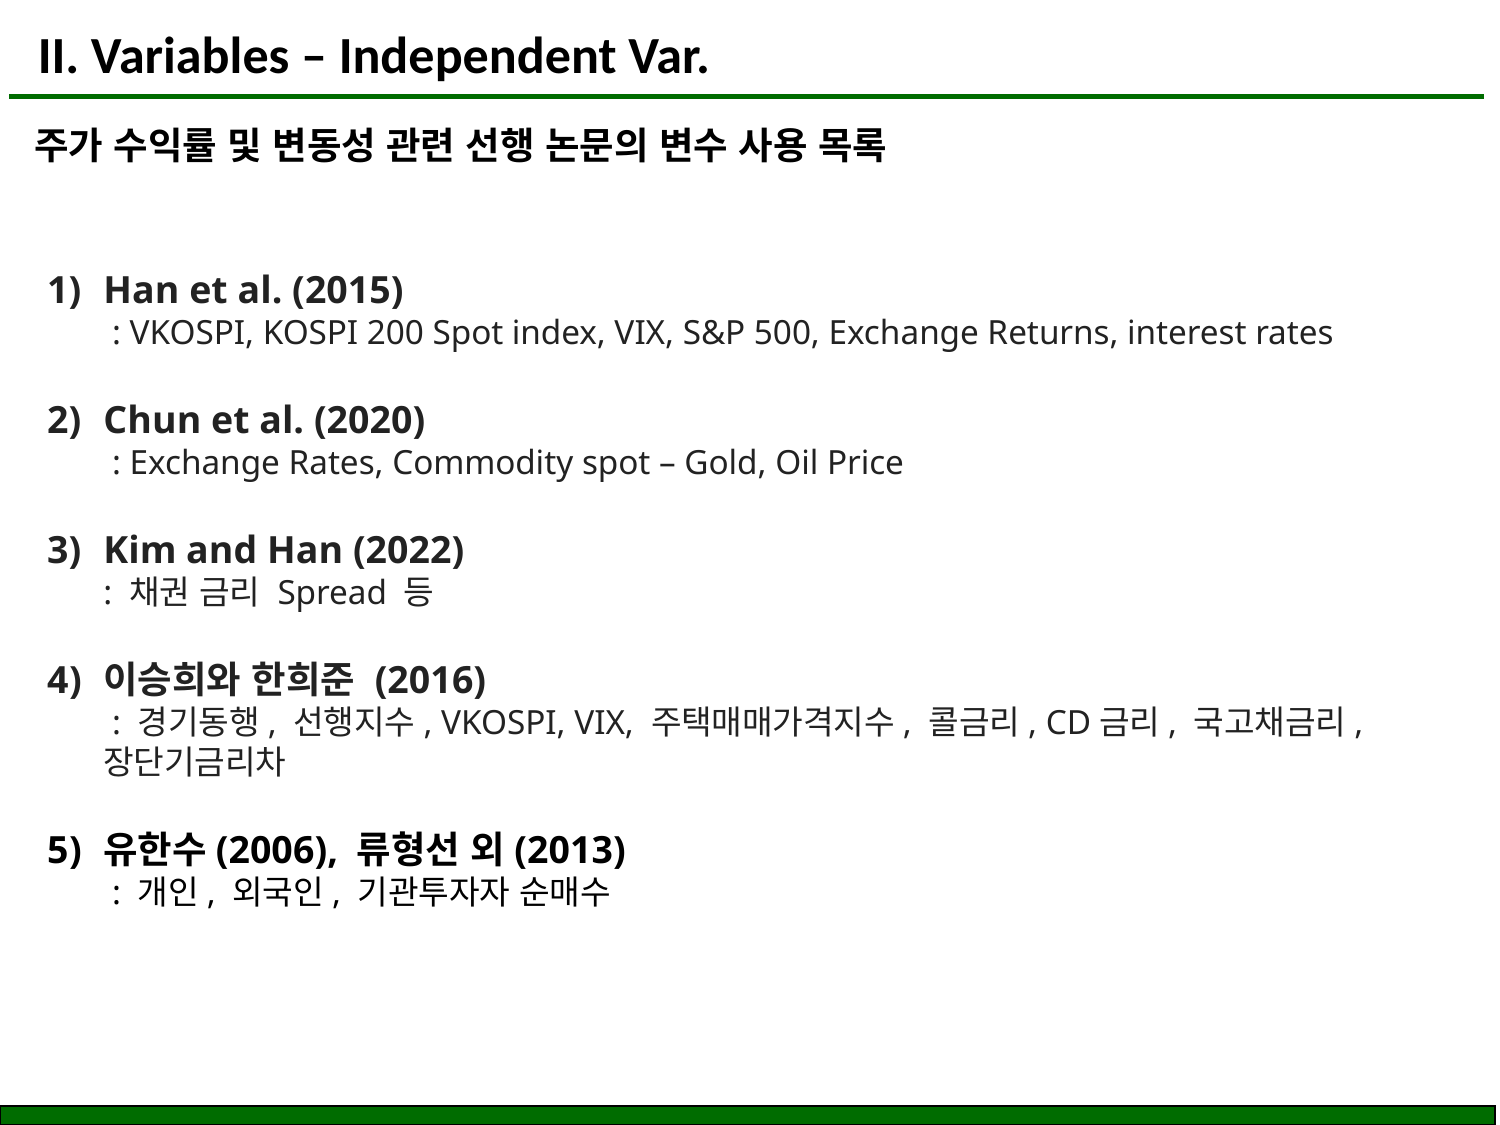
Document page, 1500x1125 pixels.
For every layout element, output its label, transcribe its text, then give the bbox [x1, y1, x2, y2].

text_box 주가 수익률 및 변동성 관련 선행 논문의 변수 사용 목록 [19, 114, 903, 175]
text_box Han et al. (2015) : VKOSPI, KOSPI 200 Spot index, VIX, S&P 500, Exchange Returns, interest rates Chun et al. (2020) : Exchange Rates, Commodity spot – Gold, Oil Price Kim and Han (2022) : 채권 금리 Spread 등 이승희와 한희준 (2016) : 경기동행, 선행지수, VKOSPI, VIX, 주택매매가격지수, 콜금리, CD금리, 국고채금리, 장단기금리차 유한수(2006), 류형선 외(2013) : 개인, 외국인, 기관투자자 순매수 [32, 259, 1485, 919]
text_box [0, 1105, 1496, 1125]
text_box II. Variables – Independent Var. [23, 14, 726, 92]
